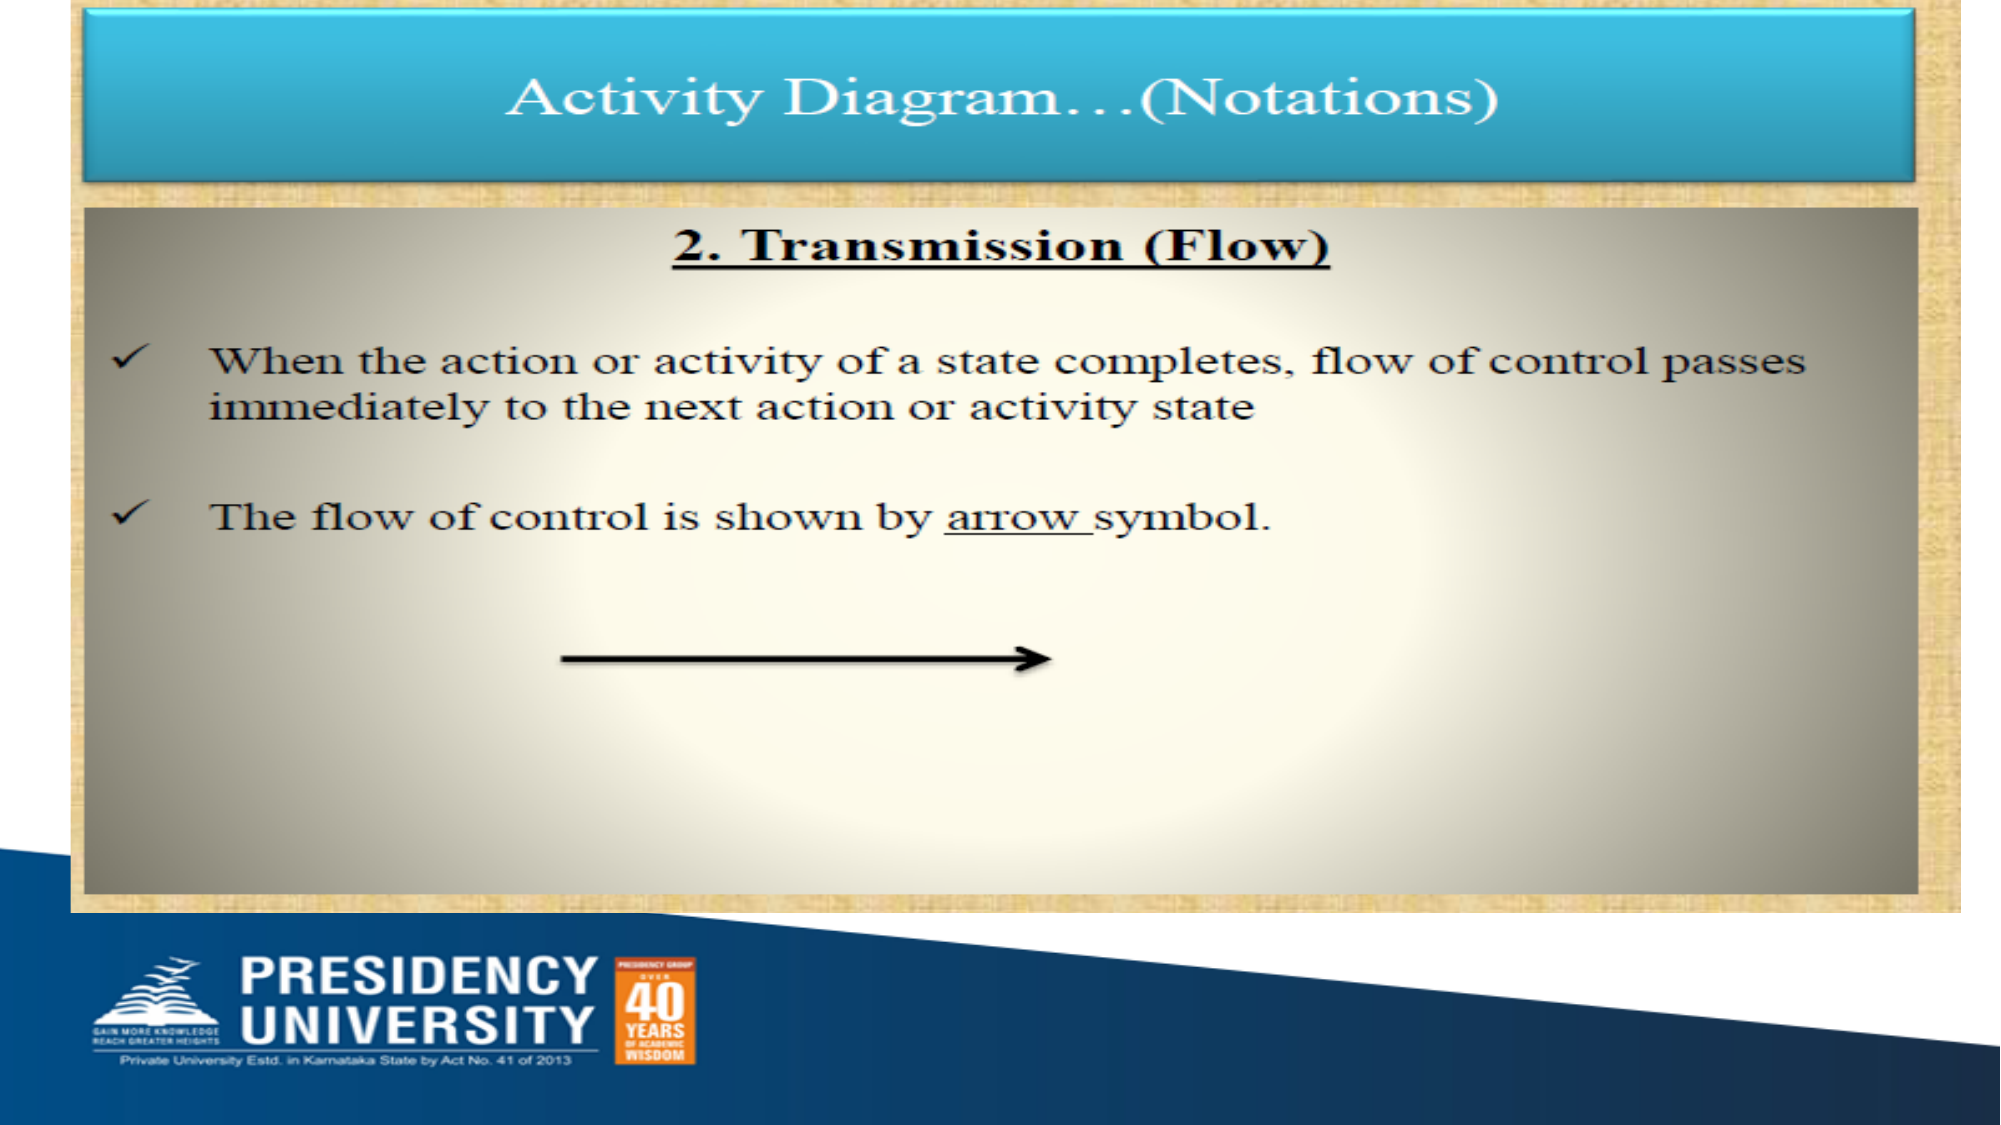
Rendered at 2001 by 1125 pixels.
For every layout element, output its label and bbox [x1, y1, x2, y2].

picture [0, 845, 2000, 1125]
list [70, 0, 1961, 913]
